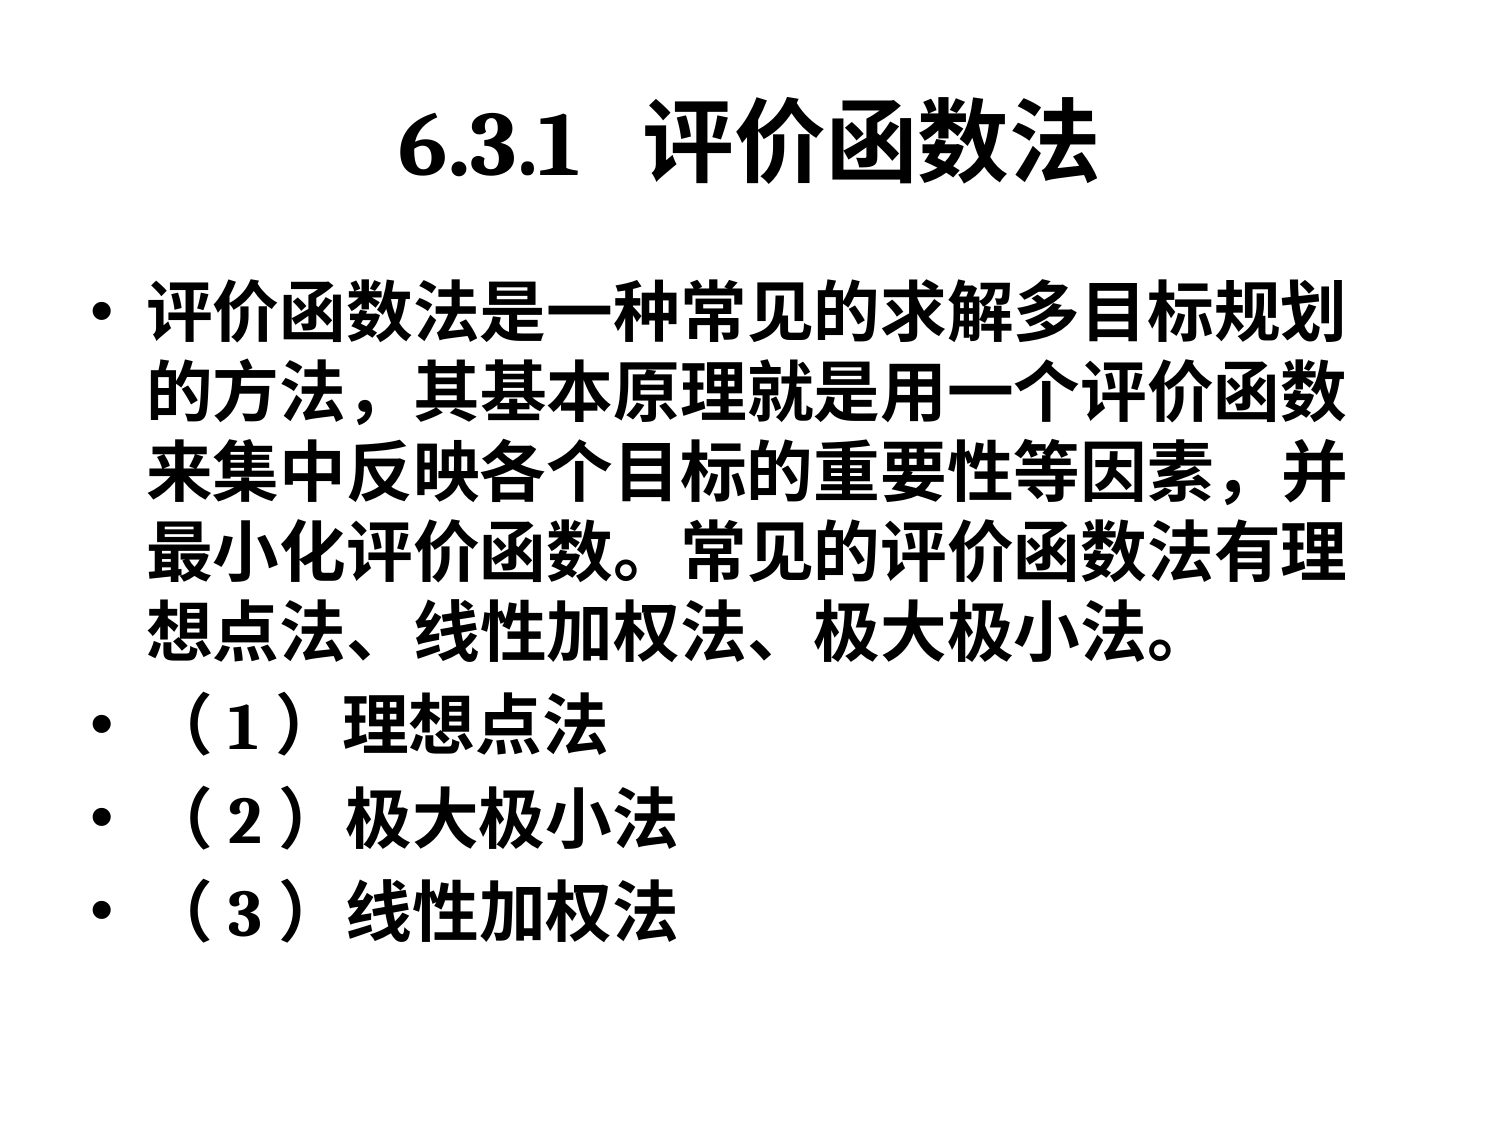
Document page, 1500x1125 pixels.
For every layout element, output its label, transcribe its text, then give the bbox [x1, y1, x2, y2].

title 6.3.1 评价函数法 [75, 45, 1425, 233]
list 评价函数法是一种常见的求解多目标规划的方法，其基本原理就是用一个评价函数来集中反映各个目标的重要性等因素，并最小化评价函数。常见的评价函数法有理想点法、线性加权法、极大极小法。 （1）理想点法 （2）极大极小法 （3）线性加权法 [75, 262, 1425, 1005]
